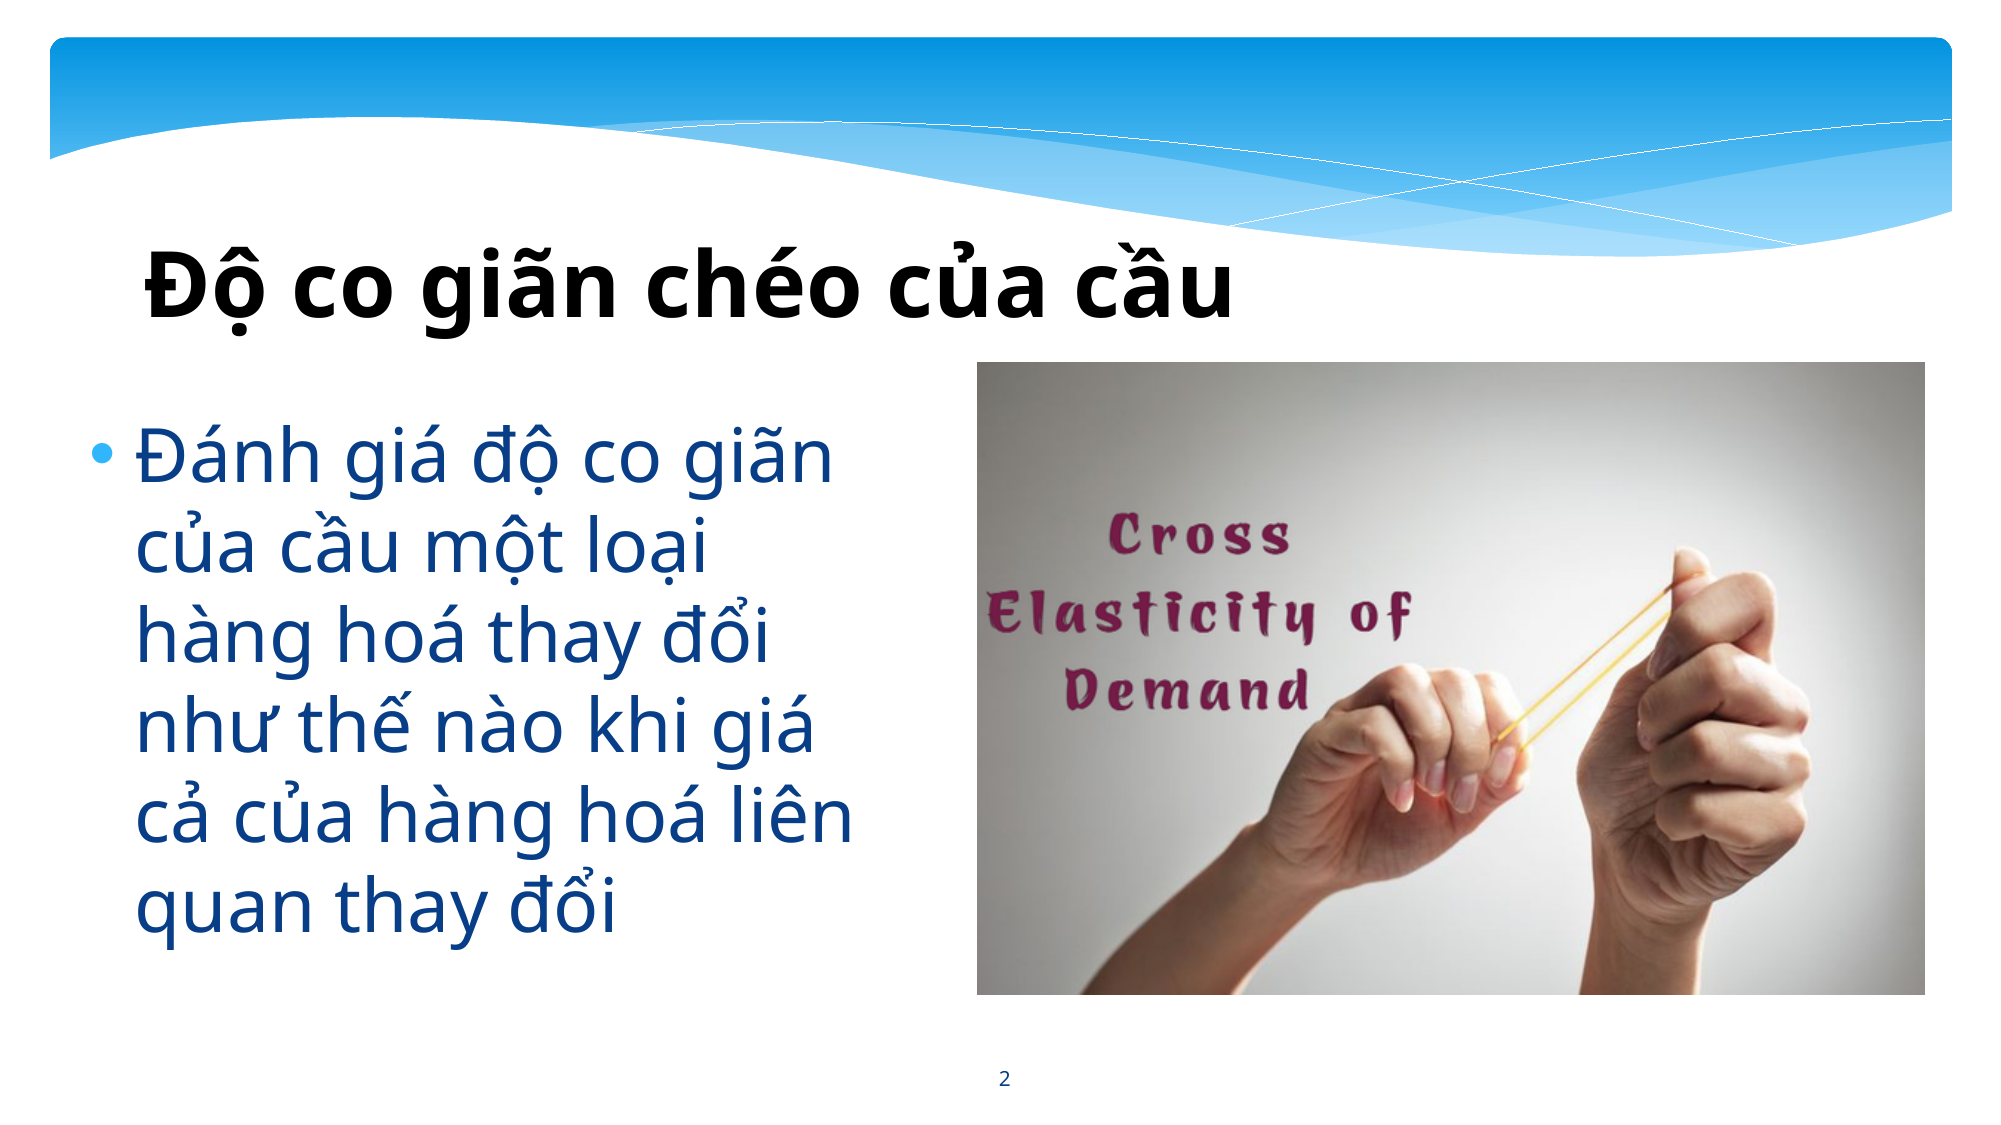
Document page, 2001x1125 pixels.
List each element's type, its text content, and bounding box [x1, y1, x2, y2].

text_box Độ co giãn chéo của cầu [55, 218, 1325, 425]
slide_number 2 [877, 1050, 1132, 1110]
text_box Đánh giá độ co giãn của cầu một loại hàng hoá thay đổi như thế nào khi giá cả của hàng hoá liên quan thay đổi [75, 399, 925, 873]
picture [976, 362, 1926, 995]
